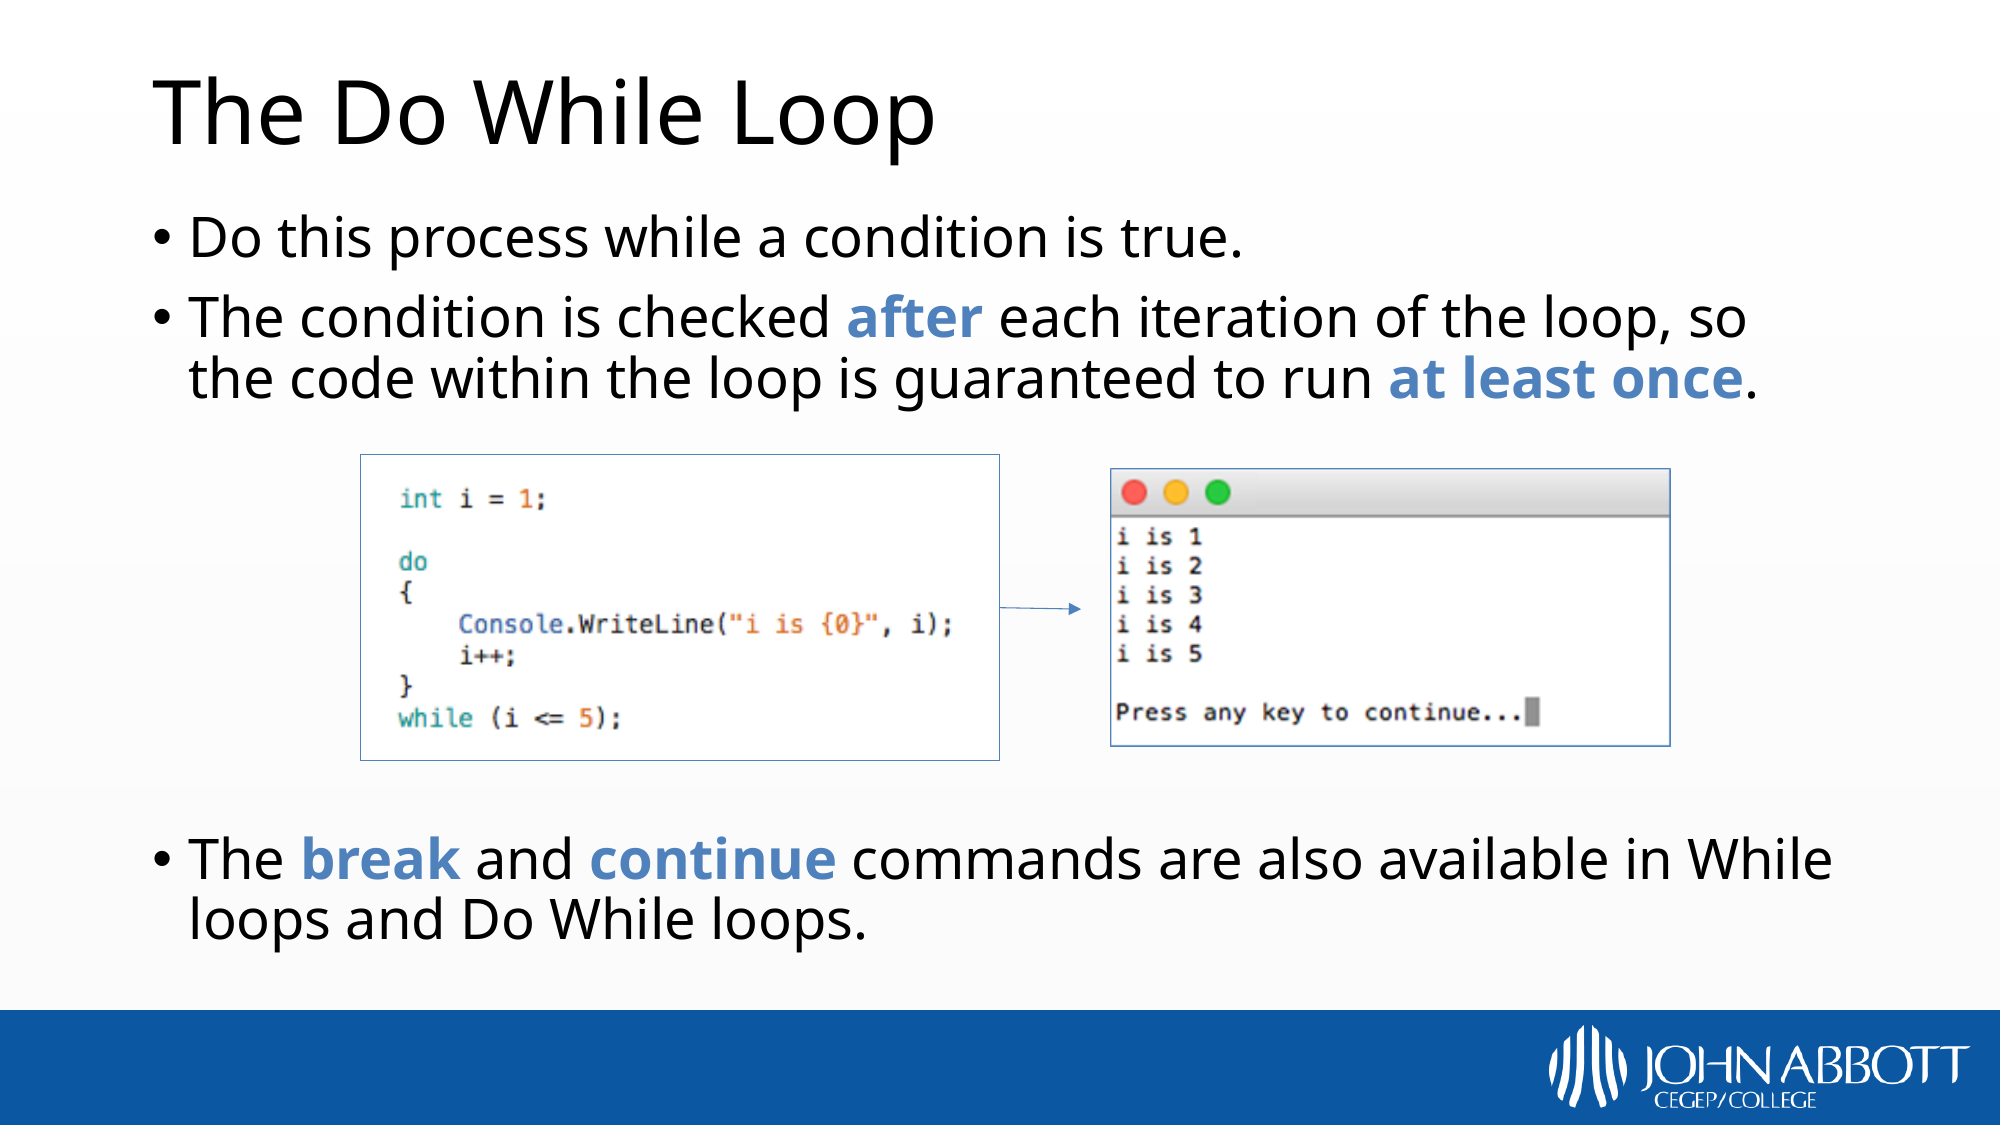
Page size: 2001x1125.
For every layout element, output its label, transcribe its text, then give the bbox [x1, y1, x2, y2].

picture [360, 454, 1000, 761]
picture [1110, 468, 1671, 747]
picture [0, 1010, 2000, 1125]
list Do this process while a condition is true. The condition is checked after each iteration of the loop, so the code within the loop is guaranteed to run at least once. The break and continue commands are also available in While loops and Do While loops. [137, 201, 1863, 962]
title The Do While Loop [137, 59, 1863, 171]
